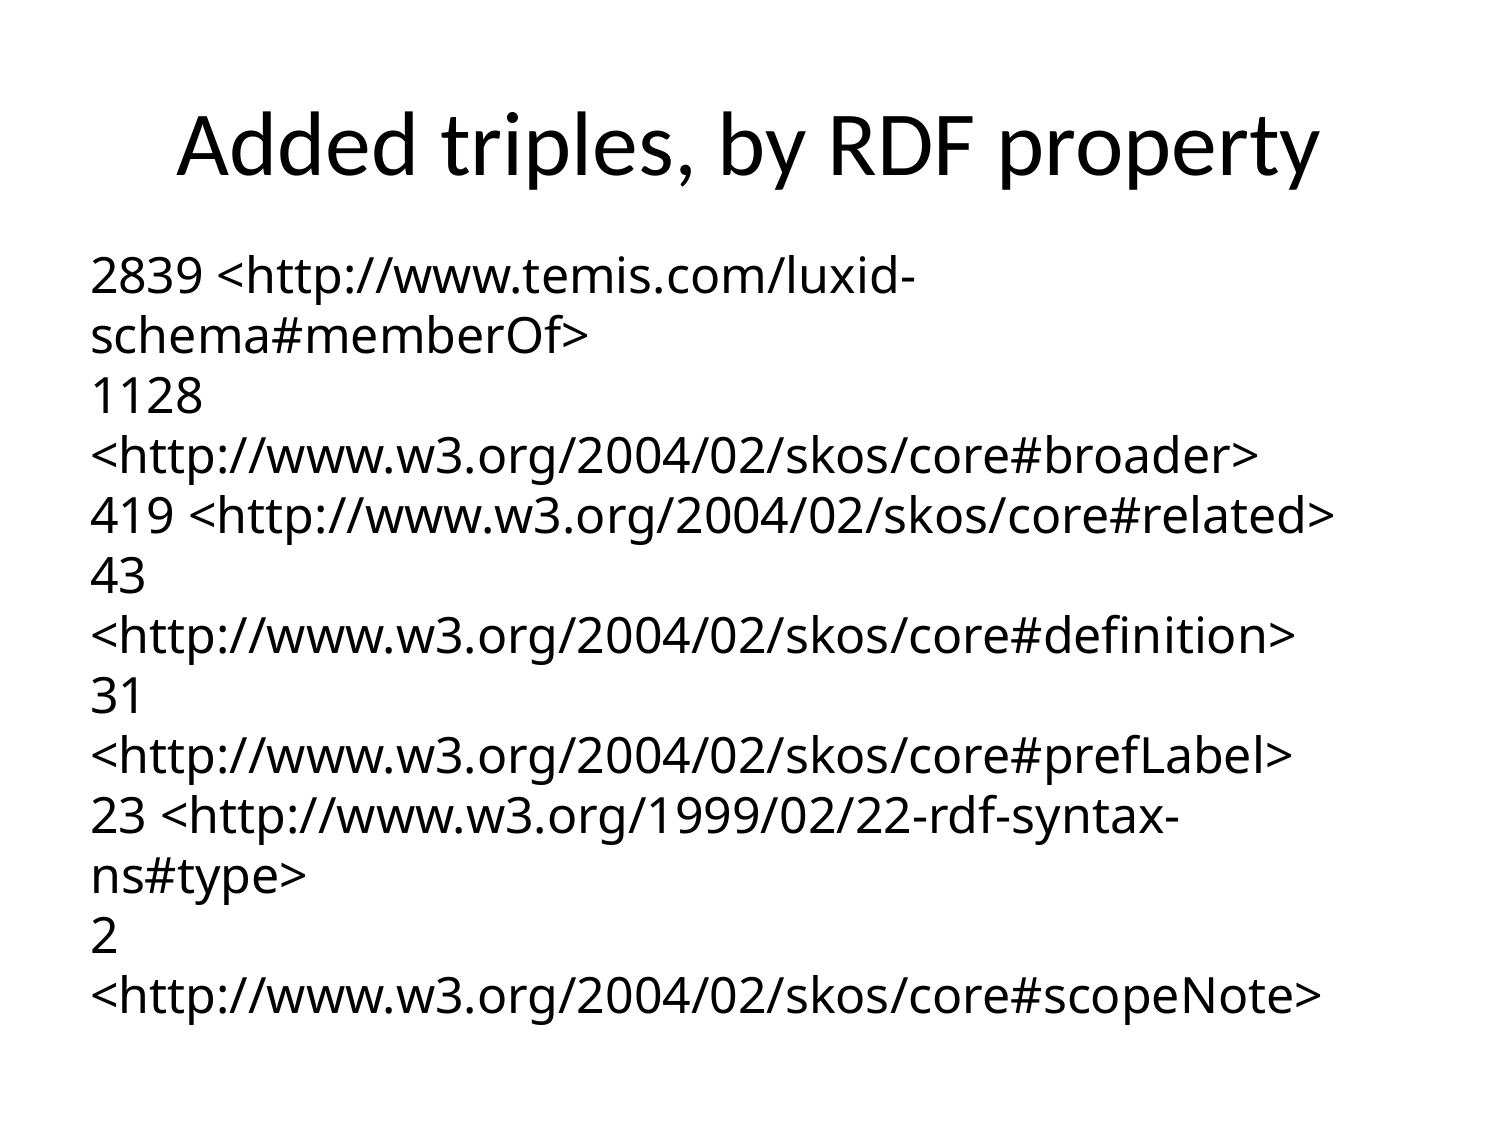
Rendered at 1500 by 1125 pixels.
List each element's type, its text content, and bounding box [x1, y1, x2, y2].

list 2839 <http://www.temis.com/luxid-schema#memberOf> 1128 <http://www.w3.org/2004/02/skos/core#broader> 419 <http://www.w3.org/2004/02/skos/core#related> 43 <http://www.w3.org/2004/02/skos/core#definition> 31 <http://www.w3.org/2004/02/skos/core#prefLabel> 23 <http://www.w3.org/1999/02/22-rdf-syntax-ns#type> 2 <http://www.w3.org/2004/02/skos/core#scopeNote> [75, 236, 1360, 1032]
title Added triples, by RDF property [75, 45, 1425, 233]
